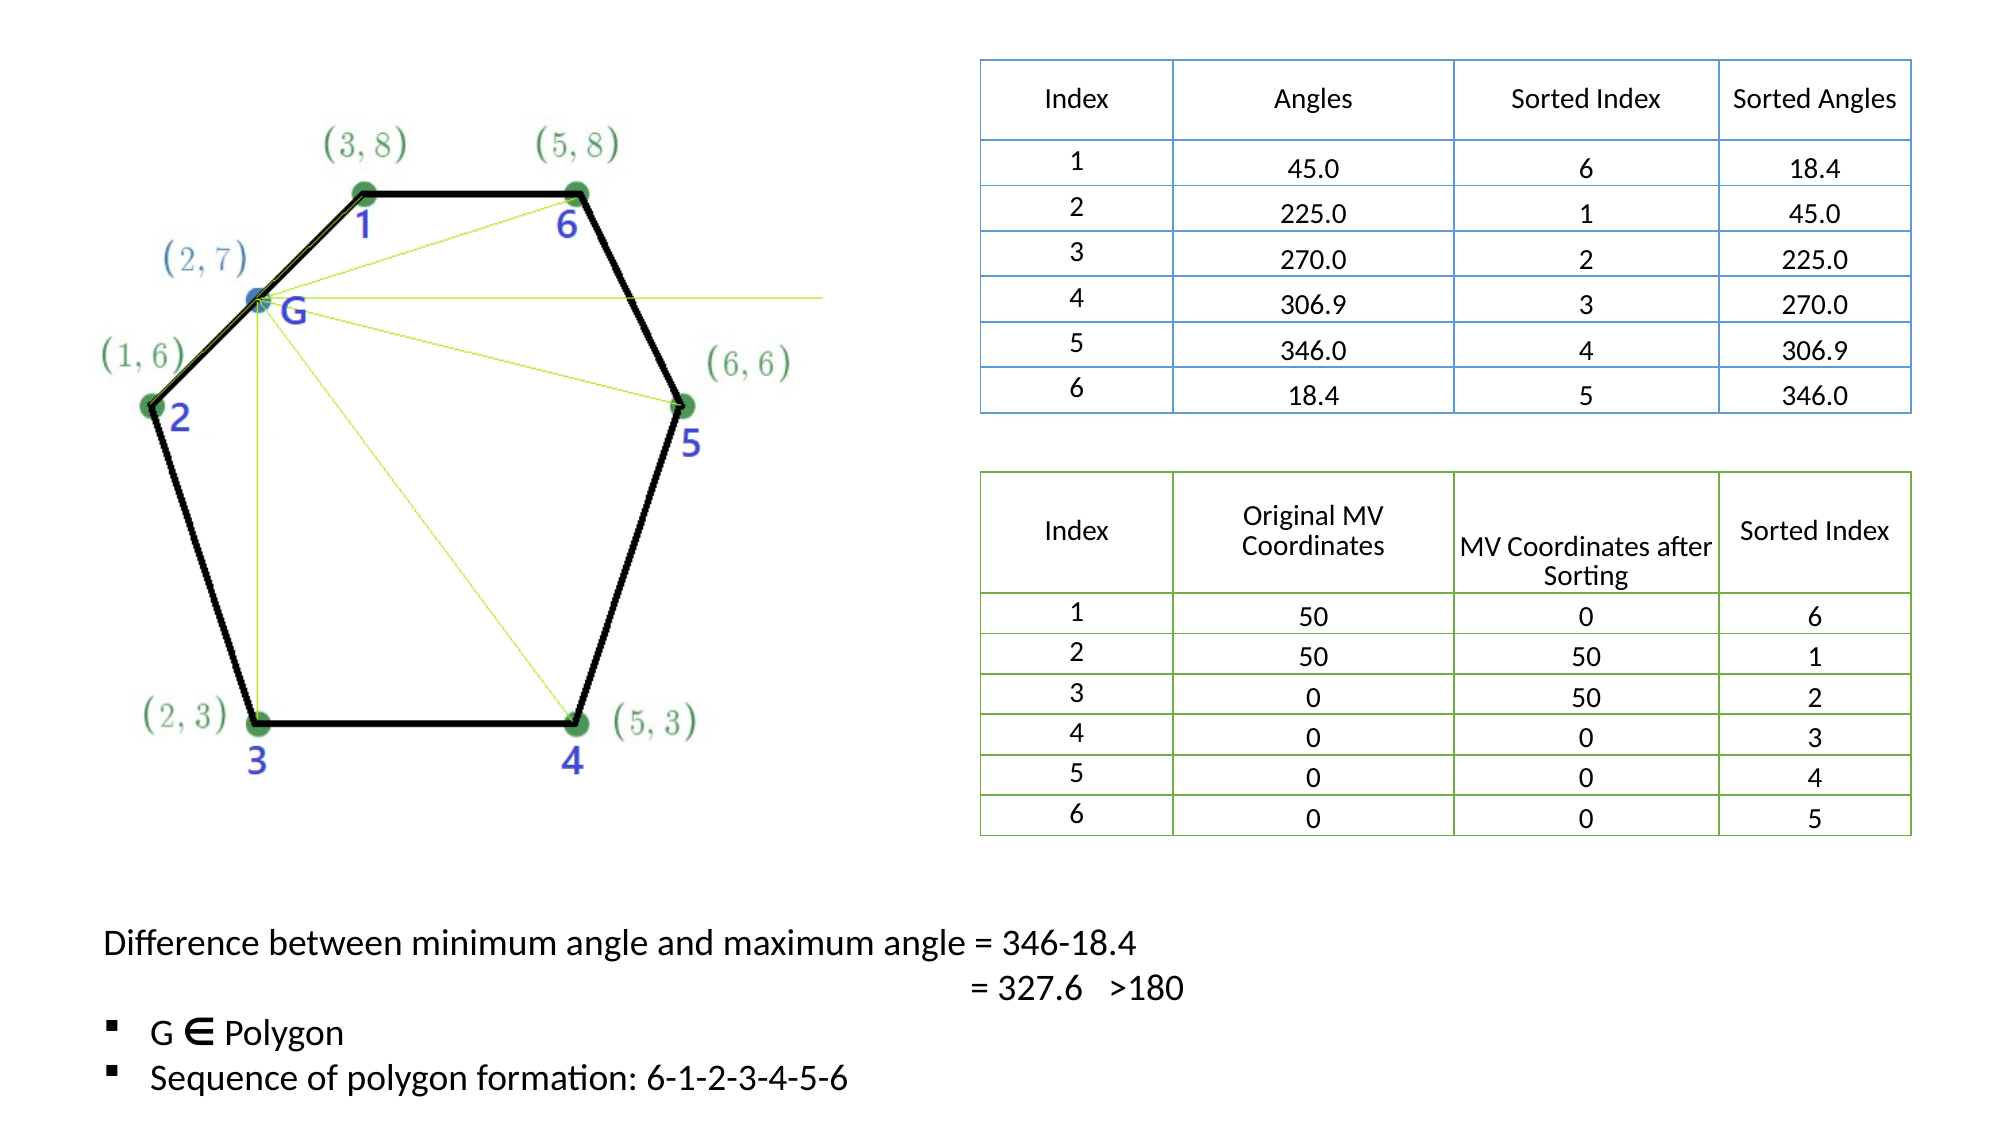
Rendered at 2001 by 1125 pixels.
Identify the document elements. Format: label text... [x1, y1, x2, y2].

table_cell 1 [981, 594, 1172, 633]
table_cell 0 [1455, 715, 1718, 754]
table_cell 3 [981, 232, 1172, 275]
table_cell 5 [1720, 796, 1910, 835]
table_cell 3 [1720, 715, 1910, 754]
table_cell 1 [1720, 634, 1910, 673]
table_cell 6 [981, 796, 1172, 835]
table_cell 50 [1455, 675, 1718, 713]
table_header Sorted Angles [1720, 61, 1910, 139]
table_cell 6 [981, 368, 1172, 412]
table_cell 5 [1455, 368, 1718, 412]
table_cell 50 [1455, 634, 1718, 673]
table_cell 18.4 [1720, 141, 1910, 185]
table_cell 2 [981, 634, 1172, 673]
table_cell 346.0 [1174, 323, 1453, 366]
table_cell 4 [1720, 756, 1910, 794]
table_cell 270.0 [1174, 232, 1453, 275]
table_header Sorted Index [1455, 61, 1718, 139]
table_cell 0 [1174, 675, 1453, 713]
table_cell 3 [981, 675, 1172, 713]
table_cell 50 [1174, 594, 1453, 633]
table_cell 45.0 [1174, 141, 1453, 185]
table_cell 1 [981, 141, 1172, 185]
table_cell 0 [1174, 796, 1453, 835]
table_cell 4 [981, 277, 1172, 321]
table_header Index [981, 61, 1172, 139]
table_header Original MV Coordinates [1174, 473, 1453, 592]
table_header Index [981, 473, 1172, 592]
table_cell 5 [981, 756, 1172, 794]
table_cell 0 [1455, 756, 1718, 794]
table_cell 5 [981, 323, 1172, 366]
table_cell 2 [981, 186, 1172, 230]
picture [88, 95, 846, 815]
table_cell 1 [1455, 186, 1718, 230]
table_cell 306.9 [1174, 277, 1453, 321]
table_cell 3 [1455, 277, 1718, 321]
table_cell 6 [1720, 594, 1910, 633]
table_cell 306.9 [1720, 323, 1910, 366]
table_cell 0 [1455, 796, 1718, 835]
table_cell 18.4 [1174, 368, 1453, 412]
table_cell 45.0 [1720, 186, 1910, 230]
table_header Angles [1174, 61, 1453, 139]
table_cell 2 [1720, 675, 1910, 713]
table_cell 50 [1174, 634, 1453, 673]
table_cell 270.0 [1720, 277, 1910, 321]
table_cell 0 [1174, 756, 1453, 794]
table_cell 0 [1174, 715, 1453, 754]
table_cell 4 [1455, 323, 1718, 366]
text_box Difference between minimum angle and maximum angle = 346-18.4 = 327.6 >180 G ∈ Polygon Sequence of polygon formation: 6-1-2-3-4-5-6 [88, 910, 1963, 1125]
table_cell 346.0 [1720, 368, 1910, 412]
table_header MV Coordinates after Sorting [1455, 473, 1718, 592]
table_header Sorted Index [1720, 473, 1910, 592]
table_cell 6 [1455, 141, 1718, 185]
table_cell 0 [1455, 594, 1718, 633]
table_cell 2 [1455, 232, 1718, 275]
table_cell 4 [981, 715, 1172, 754]
table_cell 225.0 [1174, 186, 1453, 230]
table_cell 225.0 [1720, 232, 1910, 275]
